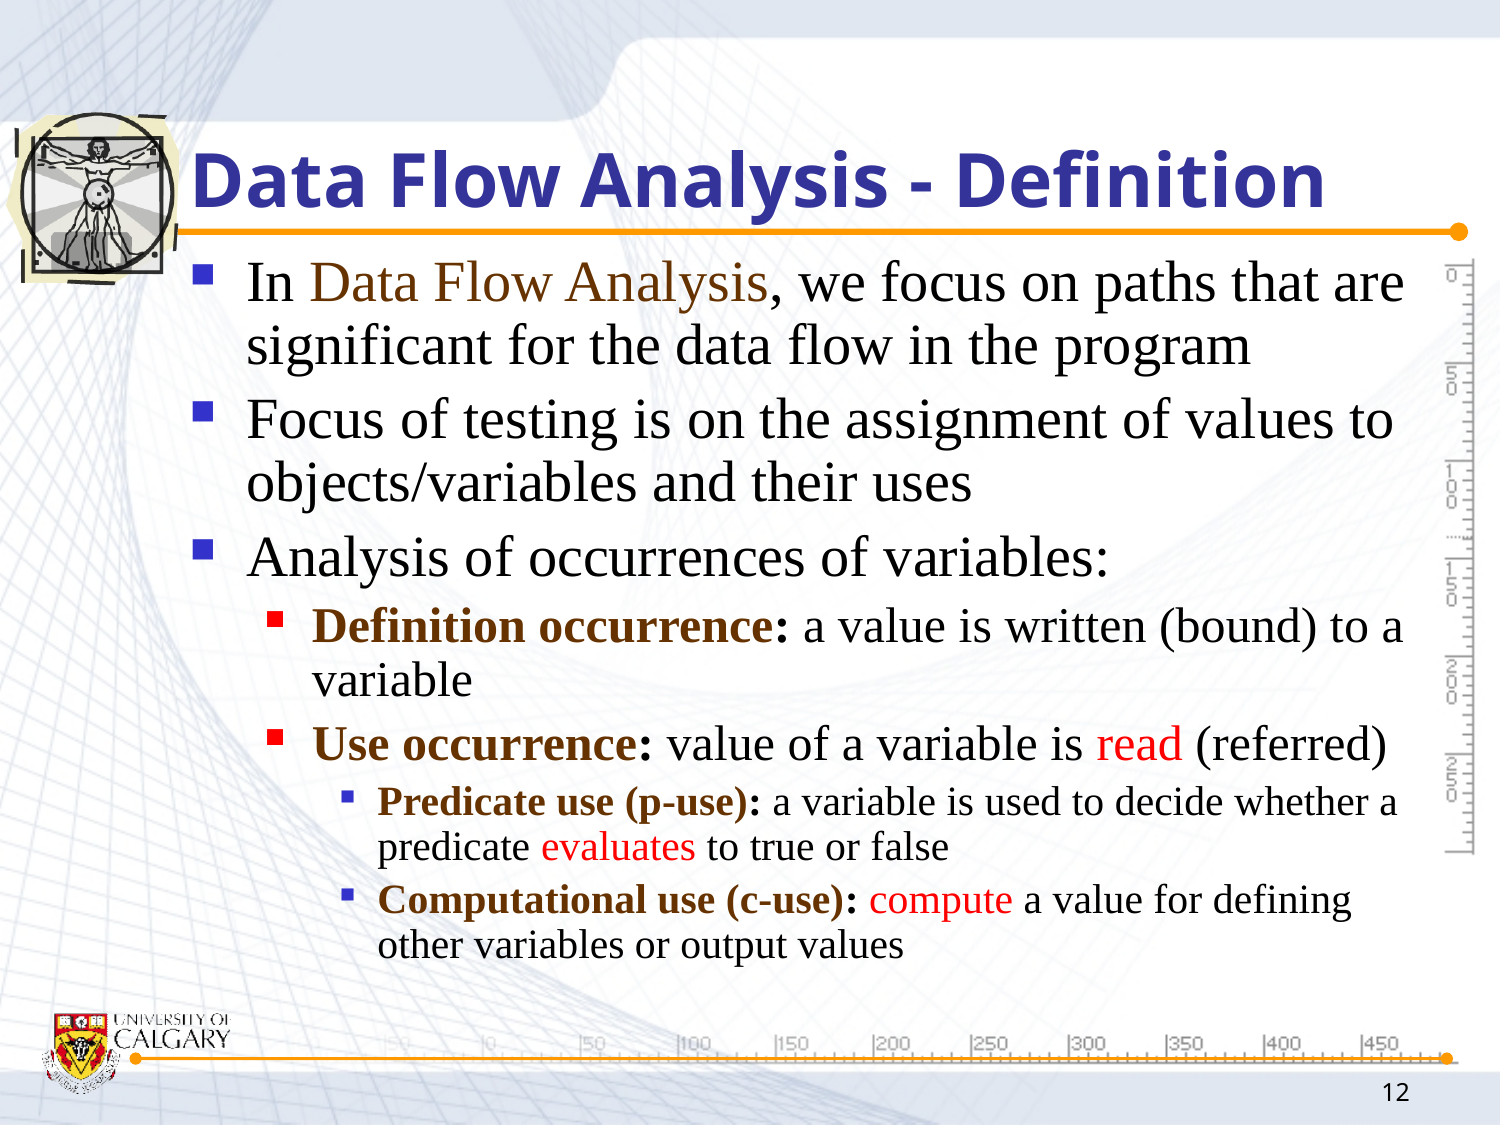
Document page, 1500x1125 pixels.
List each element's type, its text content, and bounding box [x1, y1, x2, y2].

list In Data Flow Analysis, we focus on paths that are significant for the data flow in the program Focus of testing is on the assignment of values to objects/variables and their uses Analysis of occurrences of variables: Definition occurrence: a value is written (bound) to a variable Use occurrence: value of a variable is read (referred) Predicate use (p-use): a variable is used to decide whether a predicate evaluates to true or false Computational use (c-use): compute a value for defining other variables or output values [174, 243, 1448, 969]
title Data Flow Analysis - Definition [174, 42, 1468, 231]
picture [0, 0, 1500, 1125]
slide_number 12 [1112, 1051, 1426, 1118]
